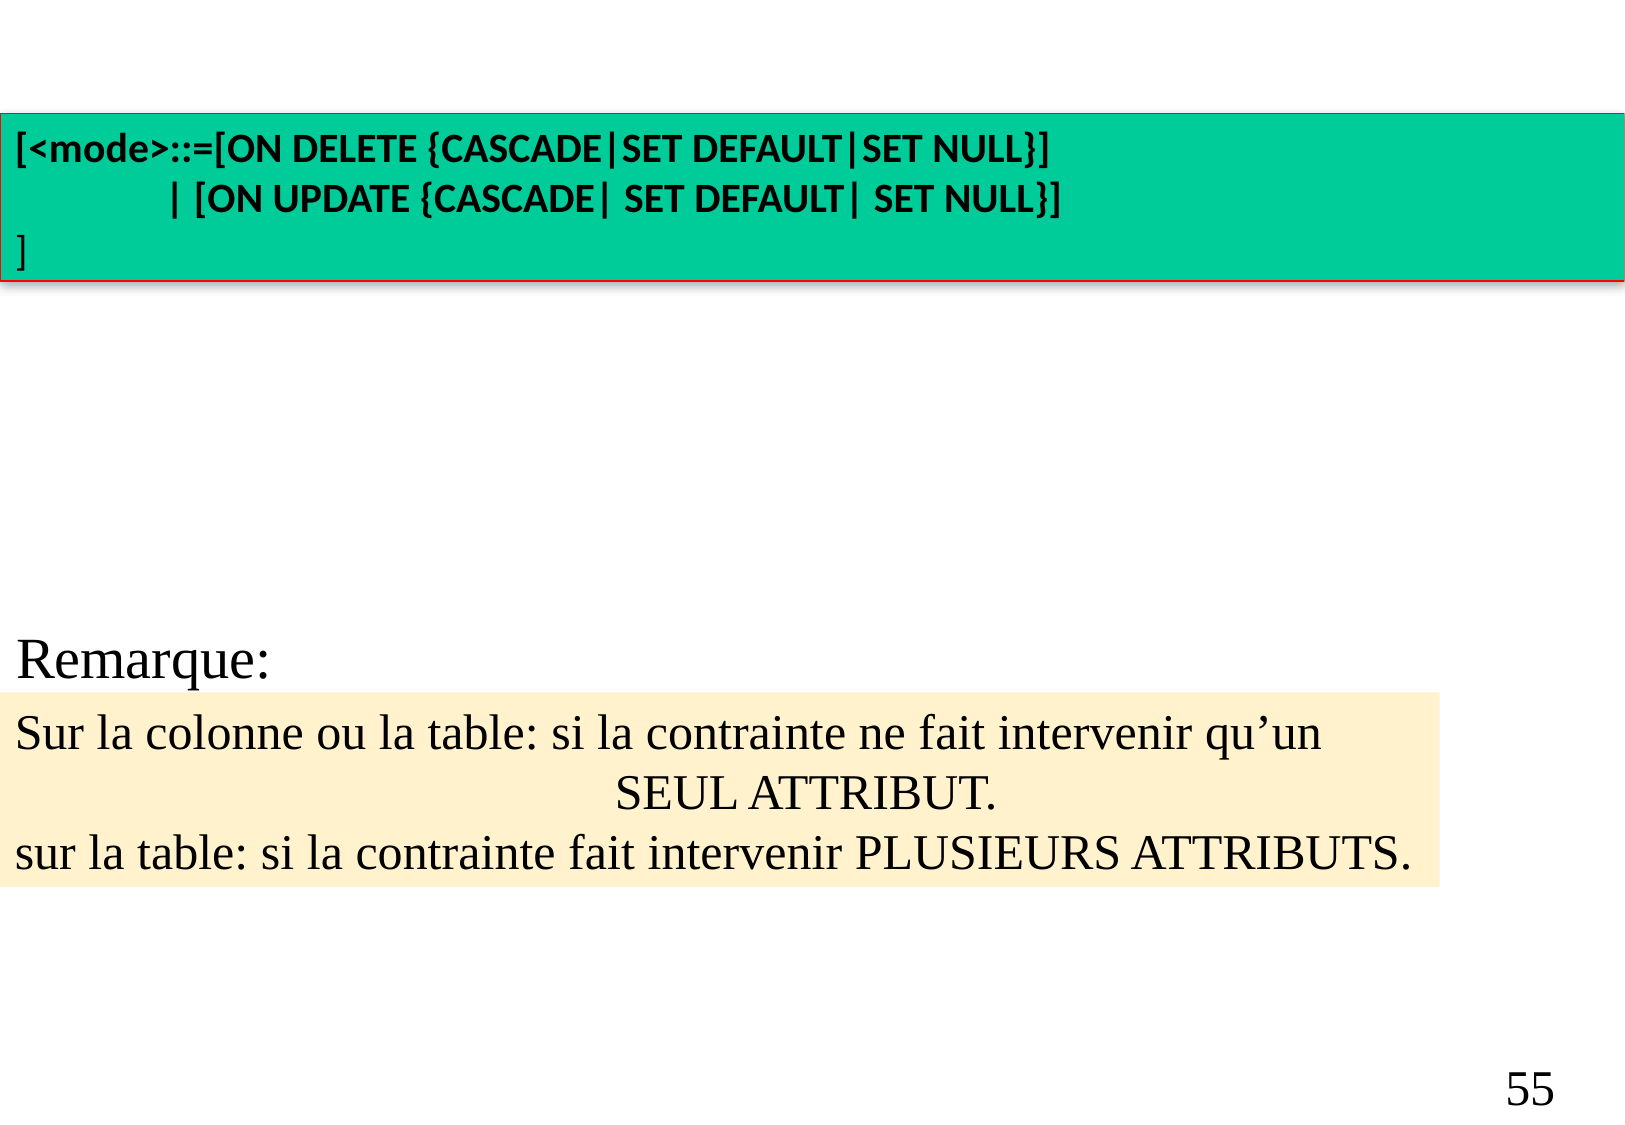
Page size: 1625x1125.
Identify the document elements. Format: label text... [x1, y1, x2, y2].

text_box Sur la colonne ou la table: si la contrainte ne fait intervenir qu’un SEUL ATTRIBUT. sur la table: si la contrainte fait intervenir PLUSIEURS ATTRIBUTS. [0, 692, 1440, 888]
text_box 55 [1490, 1048, 1625, 1123]
text_box Remarque: [1, 613, 287, 692]
text_box [<mode>::=[ON DELETE {CASCADE|SET DEFAULT|SET NULL}] | [ON UPDATE {CASCADE| SET DEFAULT| SET NULL}] ] [0, 113, 1625, 281]
